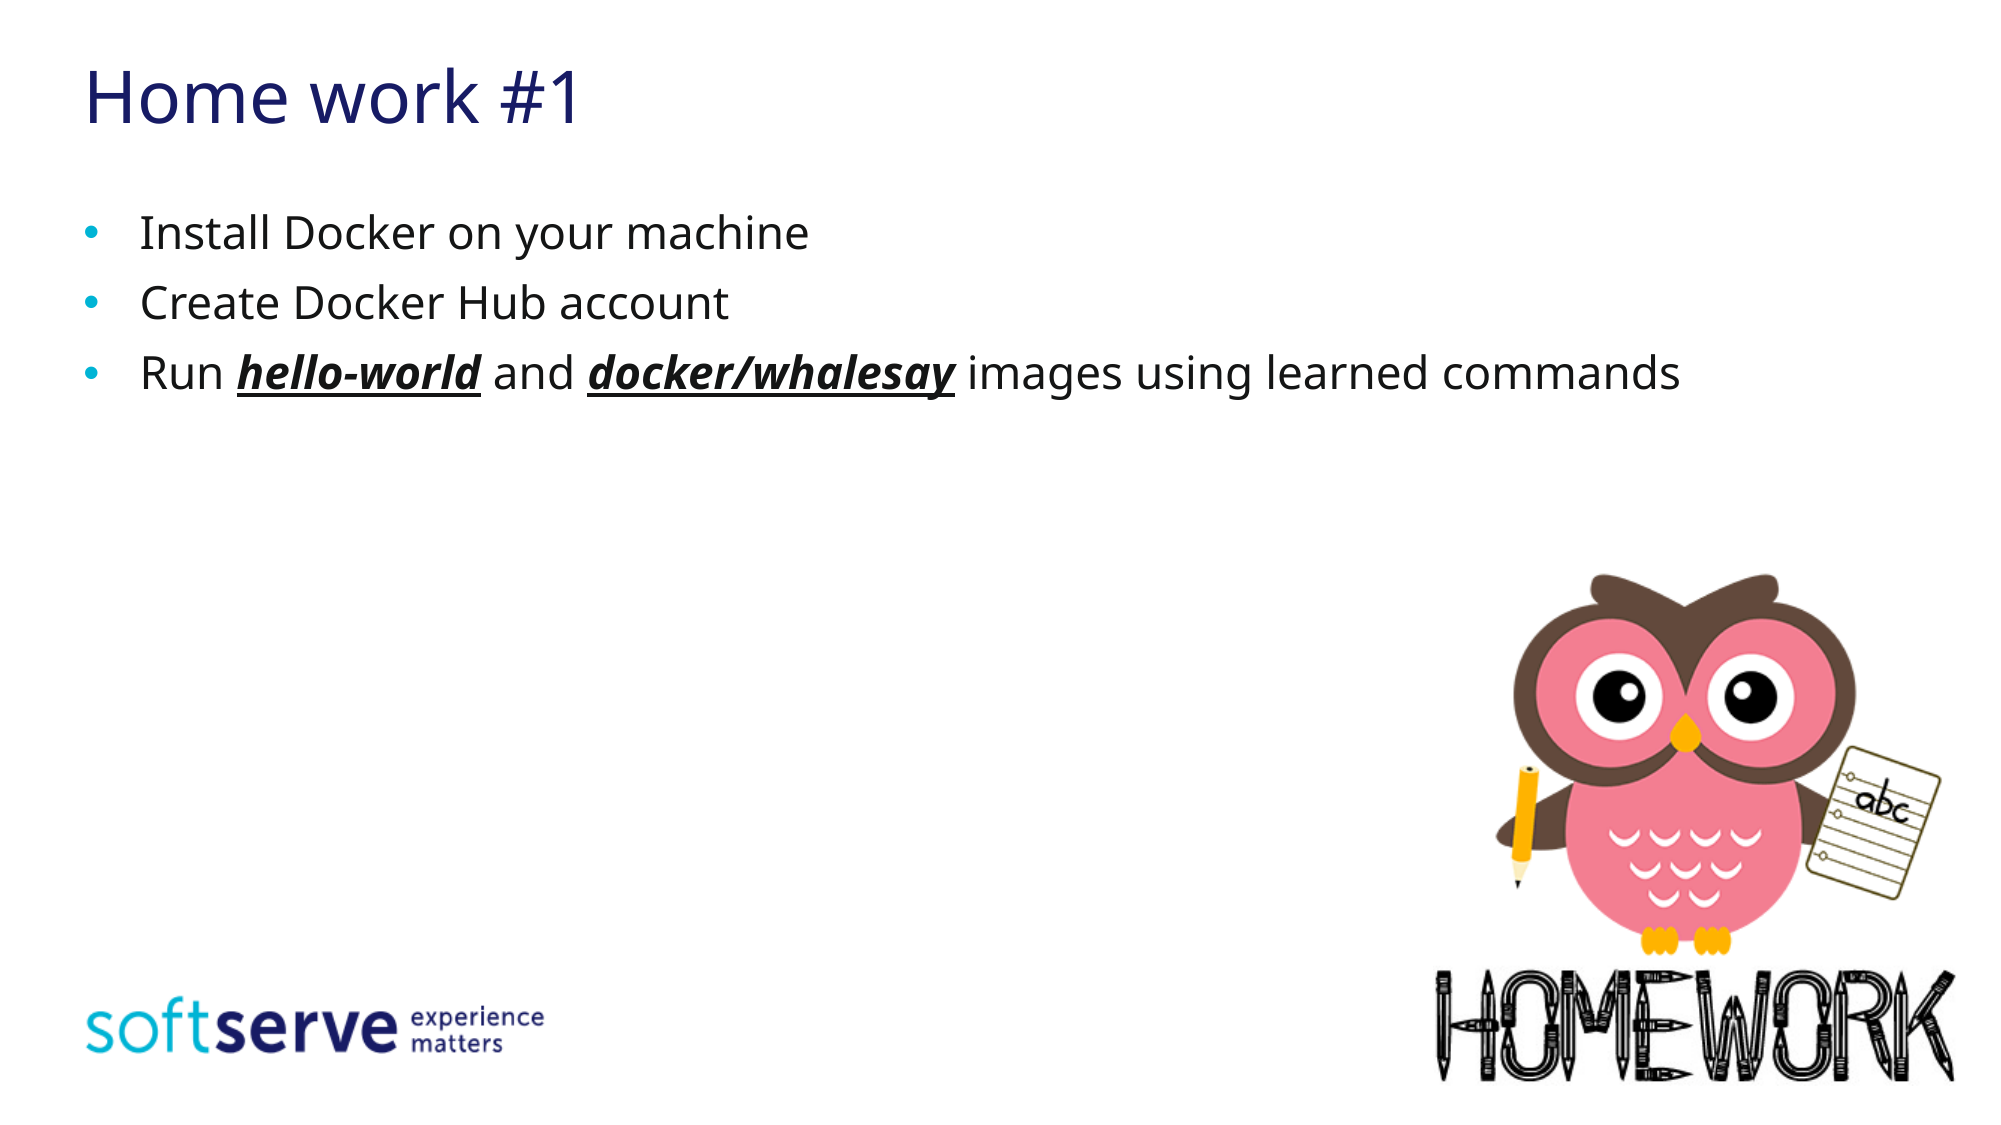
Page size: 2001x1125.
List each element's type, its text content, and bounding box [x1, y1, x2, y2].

picture [1433, 562, 1957, 1086]
list Install Docker on your machine Create Docker Hub account Run hello-world and docker/whalesay images using learned commands [68, 202, 1957, 765]
title Home work #1 [68, 56, 1957, 143]
